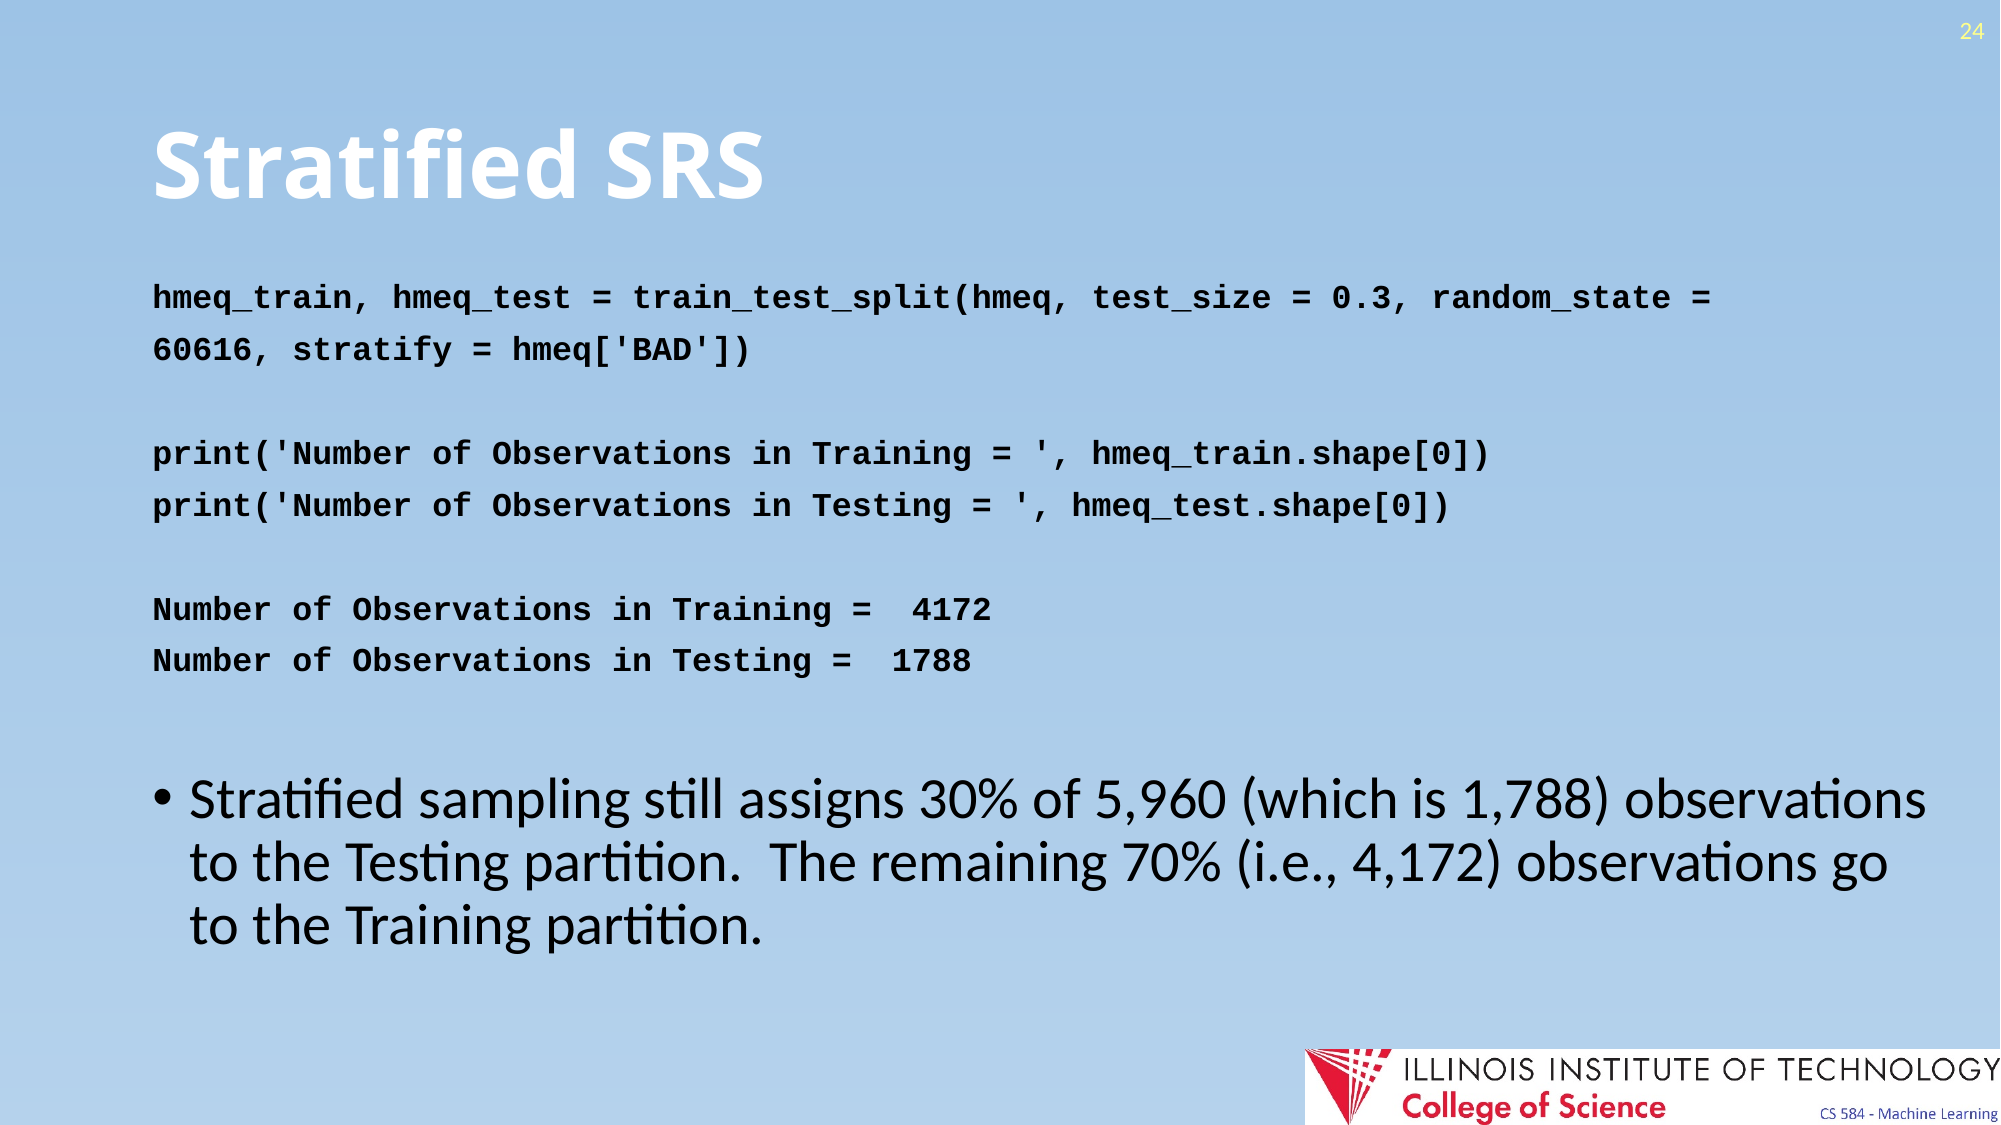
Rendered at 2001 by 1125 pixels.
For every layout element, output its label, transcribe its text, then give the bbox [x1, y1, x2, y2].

text_box Stratified sampling still assigns 30% of 5,960 (which is 1,788) observations to the Testing partition. The remaining 70% (i.e., 4,172) observations go to the Training partition. [137, 760, 1952, 1014]
title Stratified SRS [137, 59, 1863, 256]
picture [1305, 1049, 2000, 1125]
list hmeq_train, hmeq_test = train_test_split(hmeq, test_size = 0.3, random_state = 60616, stratify = hmeq['BAD']) print('Number of Observations in Training = ', hmeq_train.shape[0]) print('Number of Observations in Testing = ', hmeq_test.shape[0]) Number of Observations in Training = 4172 Number of Observations in Testing = 1788 [137, 256, 1863, 734]
slide_number 24 [1550, 0, 2000, 60]
